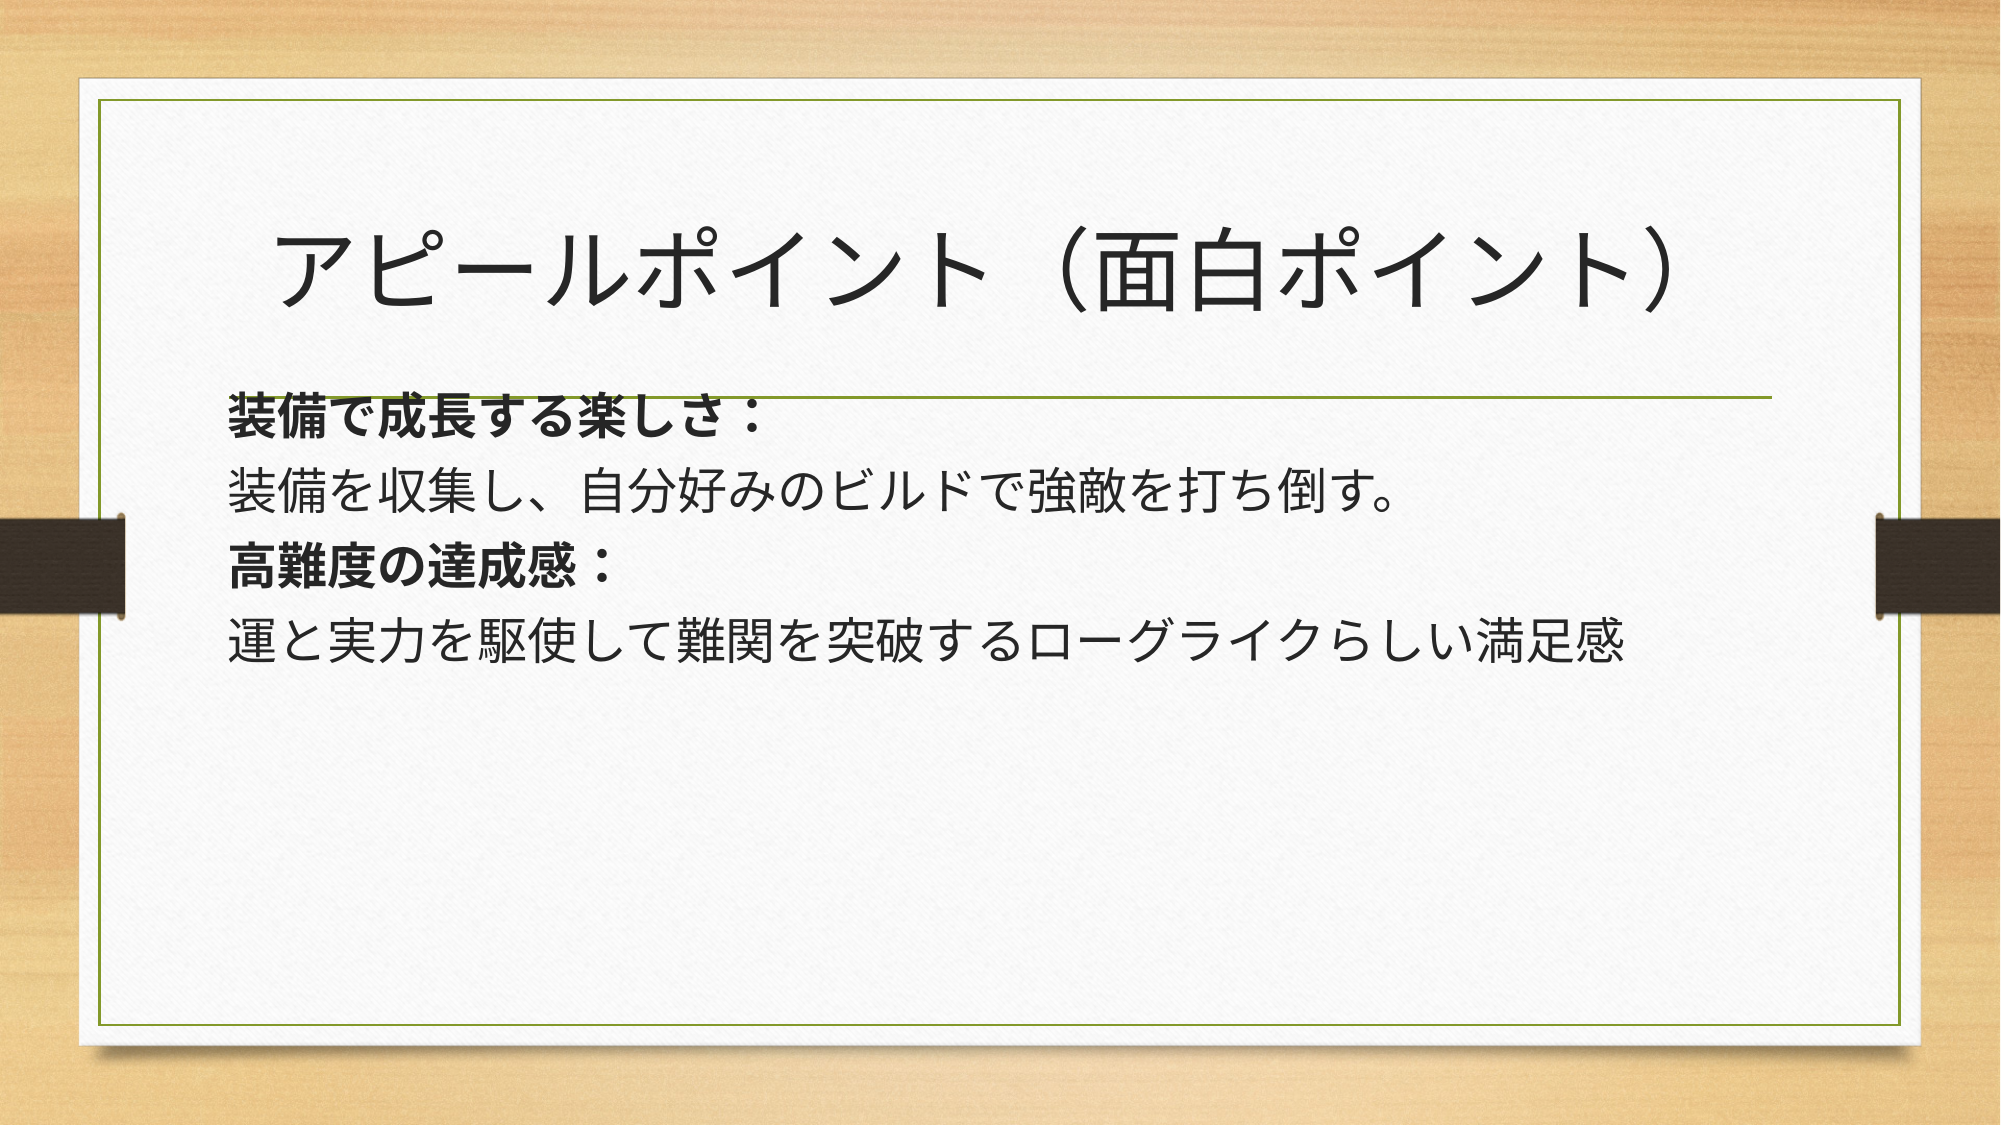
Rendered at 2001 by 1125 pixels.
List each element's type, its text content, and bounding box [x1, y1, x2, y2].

title アピールポイント（面白ポイント） [212, 161, 1788, 375]
list 装備で成長する楽しさ： 装備を収集し、自分好みのビルドで強敵を打ち倒す。 高難度の達成感： 運と実力を駆使して難関を突破するローグライクらしい満足感 [212, 384, 1788, 964]
picture [0, 0, 2001, 1125]
